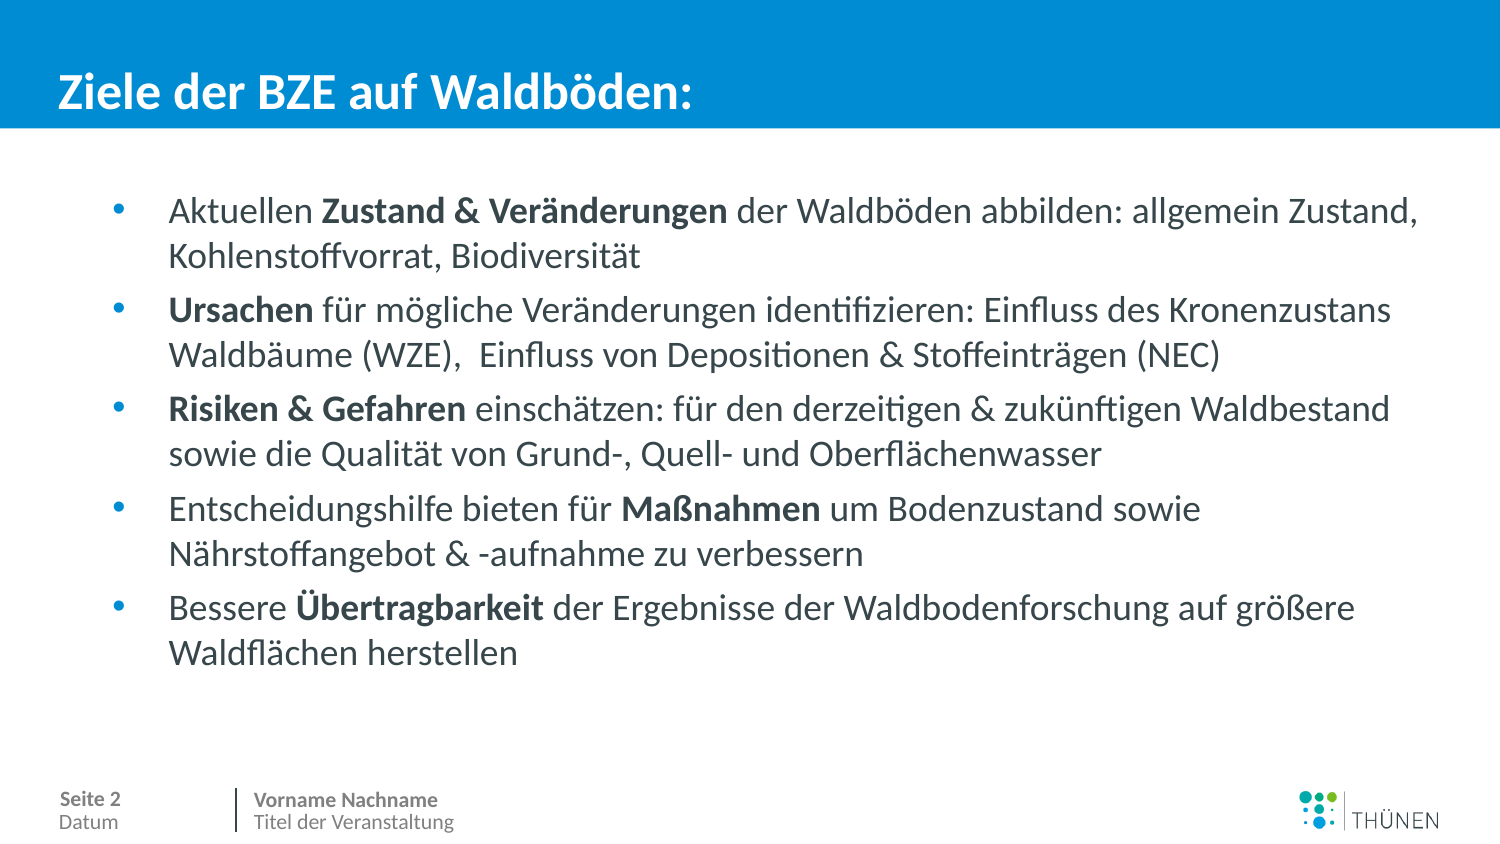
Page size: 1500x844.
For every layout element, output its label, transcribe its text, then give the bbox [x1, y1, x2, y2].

picture [1284, 776, 1453, 844]
list Aktuellen Zustand & Veränderungen der Waldböden abbilden: allgemein Zustand, Kohlenstoffvorrat, Biodiversität Ursachen für mögliche Veränderungen identifizieren: Einfluss des Kronenzustans Waldbäume (WZE), Einfluss von Depositionen & Stoffeinträgen (NEC) Risiken & Gefahren einschätzen: für den derzeitigen & zukünftigen Waldbestand sowie die Qualität von Grund-, Quell- und Oberflächenwasser Entscheidungshilfe bieten für Maßnahmen um Bodenzustand sowie Nährstoffangebot & -aufnahme zu verbessern Bessere Übertragbarkeit der Ergebnisse der Waldbodenforschung auf größere Waldflächen herstellen [59, 185, 1436, 724]
title Ziele der BZE auf Waldböden: [59, 0, 1441, 120]
